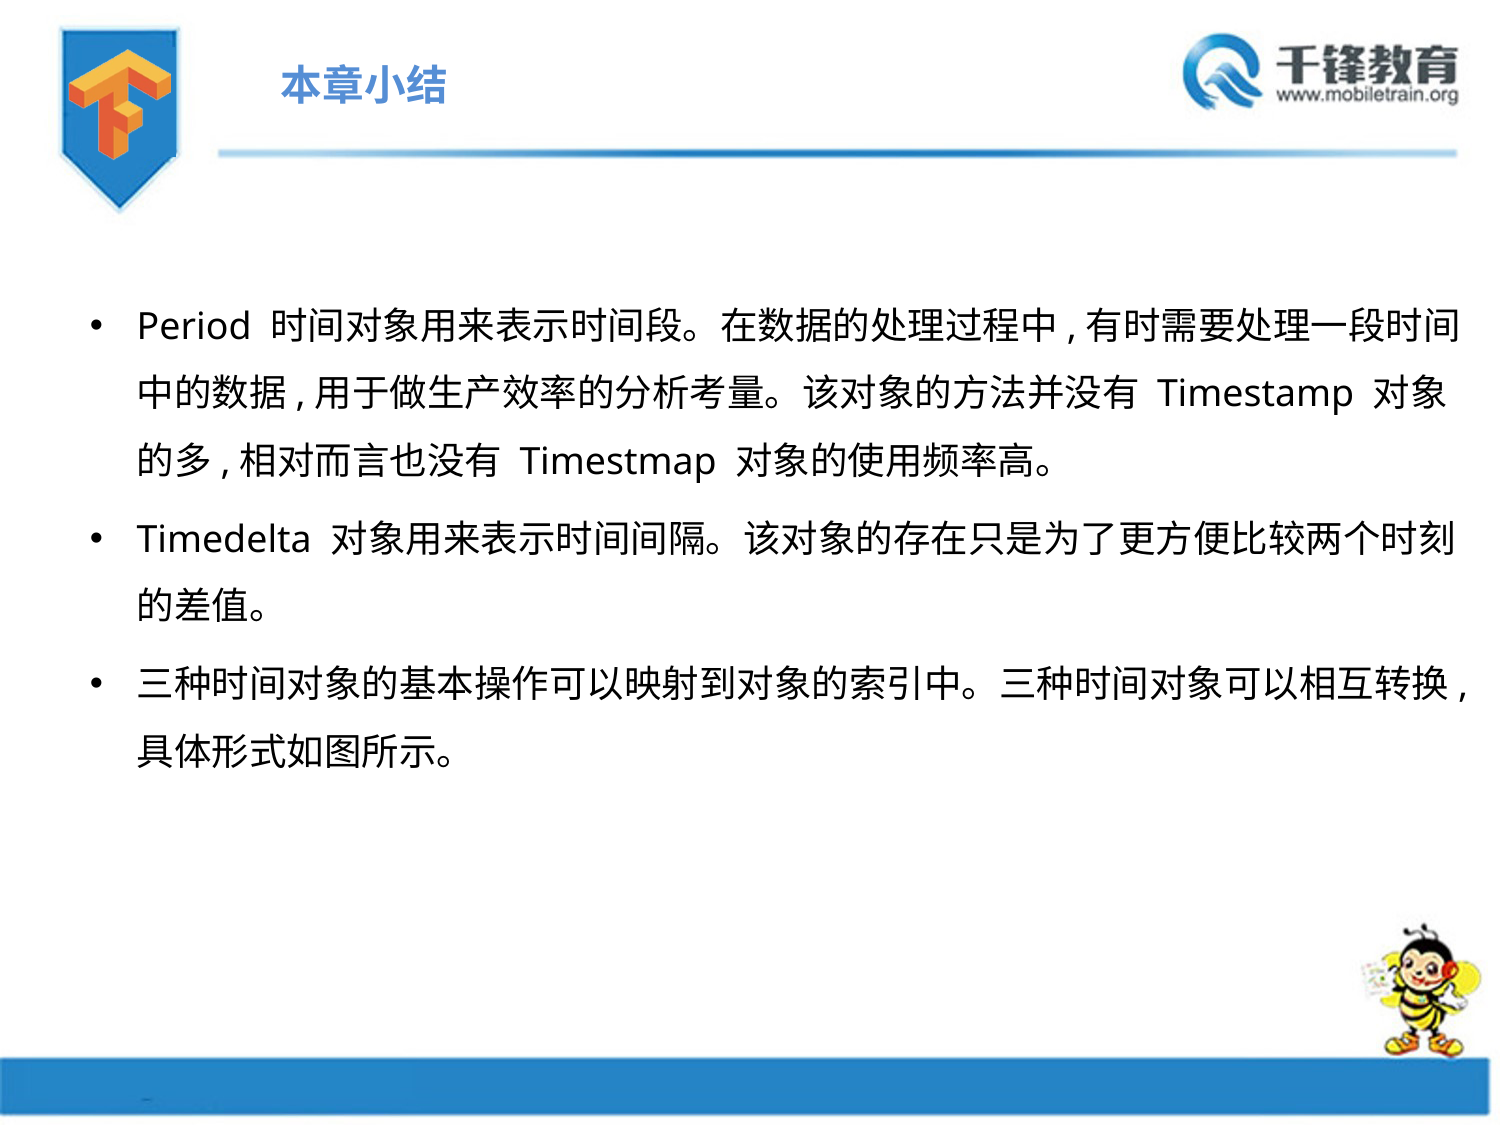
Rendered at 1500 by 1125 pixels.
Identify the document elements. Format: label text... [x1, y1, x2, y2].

picture [0, 781, 1500, 1125]
picture [0, 0, 1500, 272]
text_box Period 时间对象用来表示时间段。在数据的处理过程中,有时需要处理一段时间中的数据,用于做生产效率的分析考量。该对象的方法并没有 Timestamp 对象的多,相对而言也没有 Timestmap 对象的使用频率高。 Timedelta 对象用来表示时间间隔。该对象的存在只是为了更方便比较两个时刻的差值。 三种时间对象的基本操作可以映射到对象的索引中。三种时间对象可以相互转换,具体形式如图所示。 [0, 272, 1500, 781]
text_box 本章小结 [265, 37, 865, 130]
